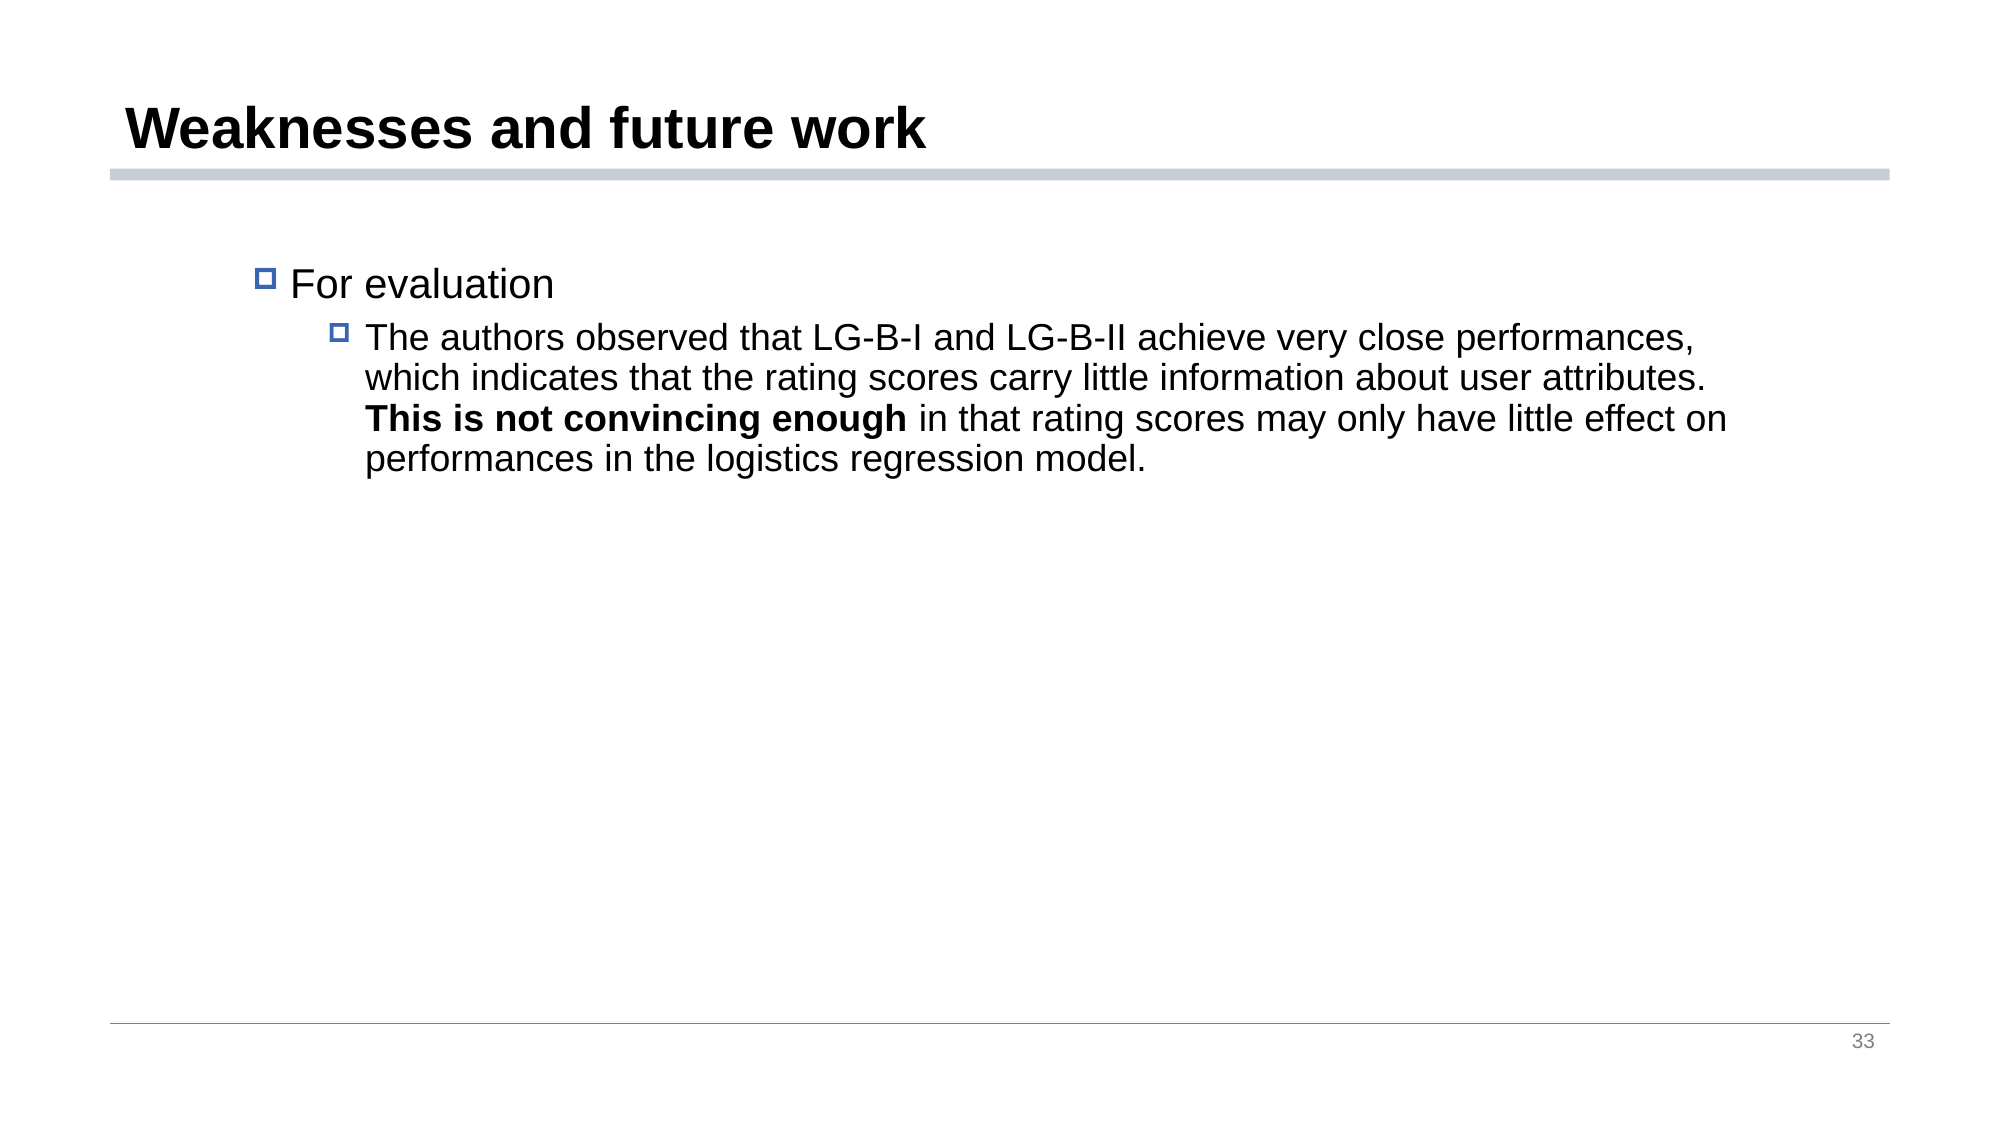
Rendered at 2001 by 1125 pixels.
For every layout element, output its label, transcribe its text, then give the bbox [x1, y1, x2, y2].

title Weaknesses and future work [109, 0, 1890, 169]
slide_number 33 [1412, 1022, 1890, 1057]
list For evaluation The authors observed that LG-B-I and LG-B-II achieve very close performances, which indicates that the rating scores carry little information about user attributes. This is not convincing enough in that rating scores may only have little effect on performances in the logistics regression model. [237, 184, 1762, 1008]
